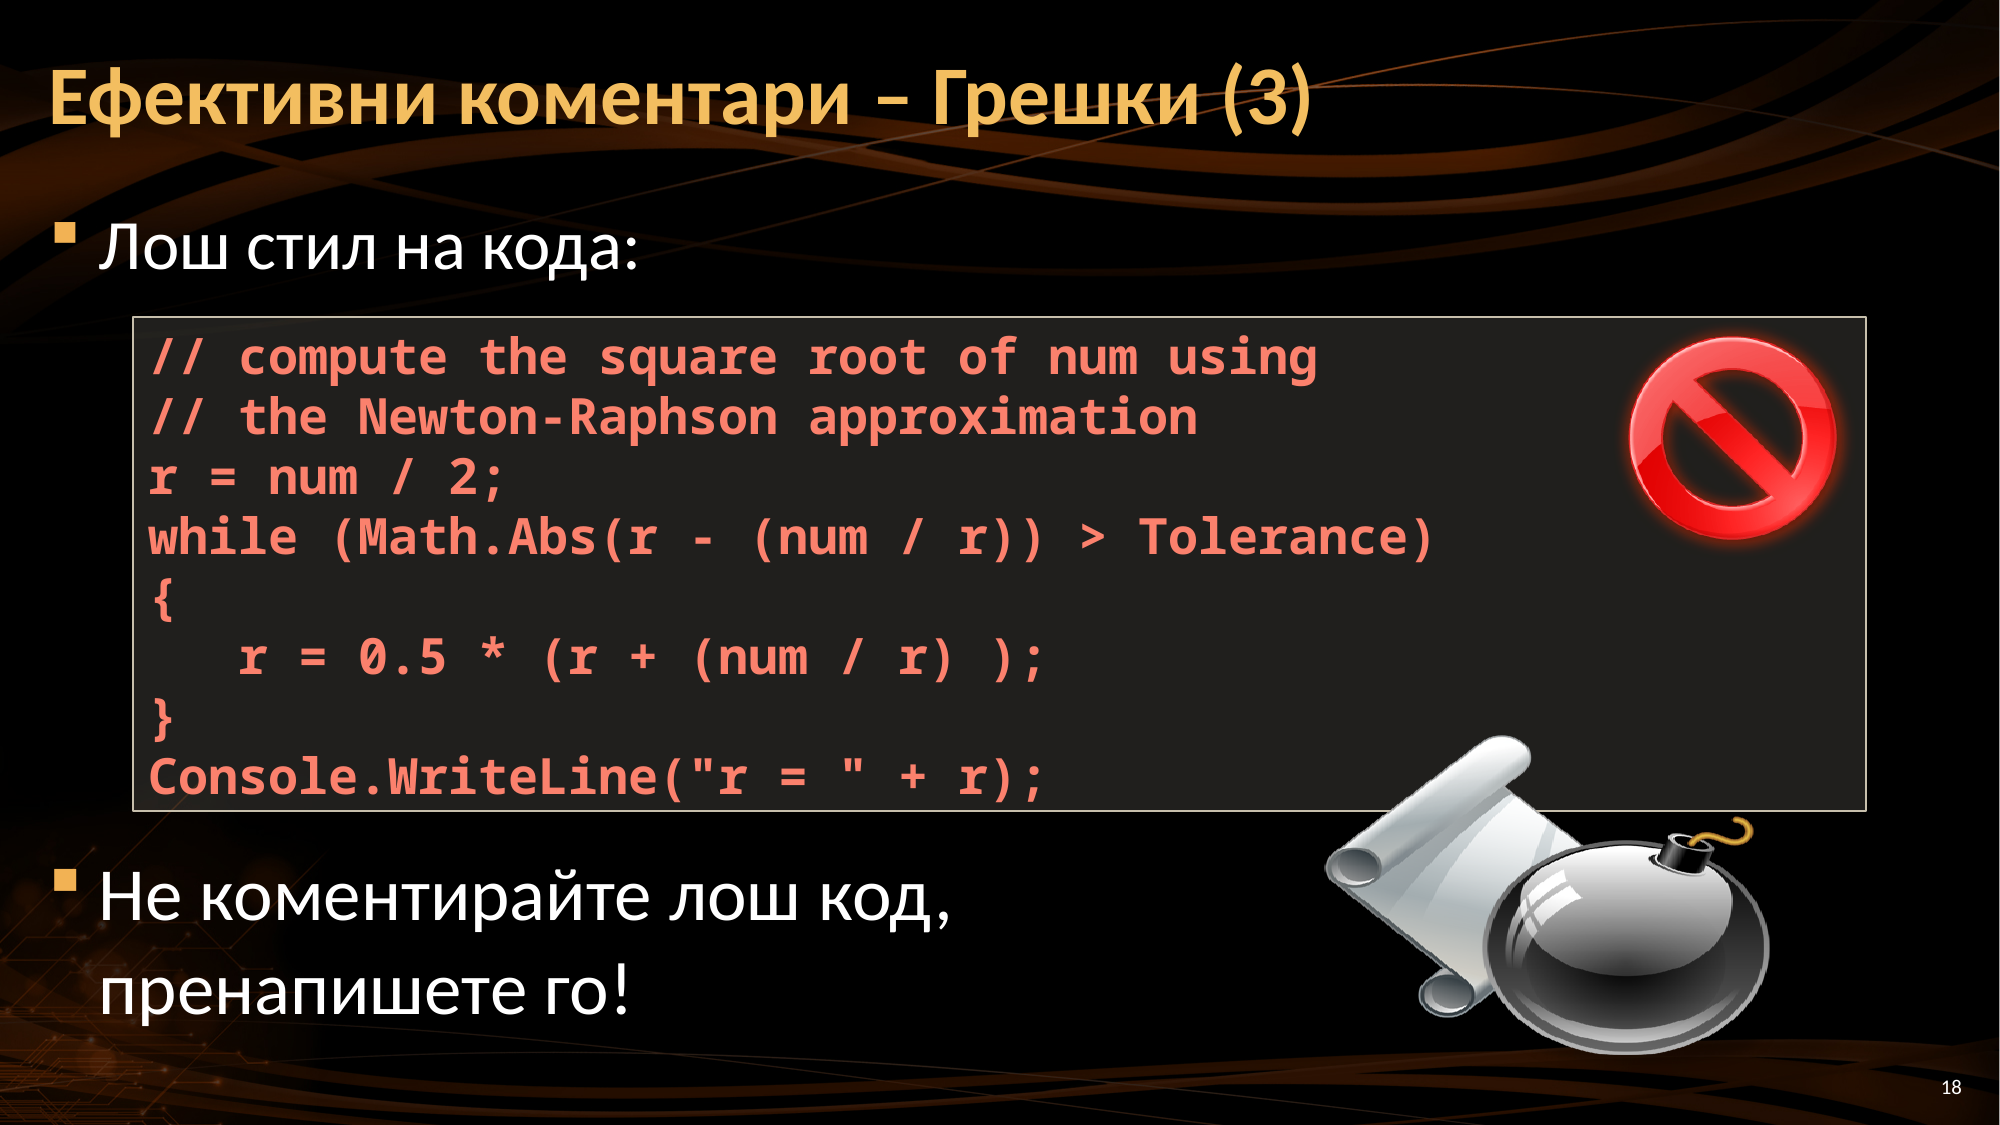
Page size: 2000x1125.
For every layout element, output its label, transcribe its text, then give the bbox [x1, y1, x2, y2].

title Ефективни коментари – Грешки (3) [30, 6, 1602, 189]
picture [0, 0, 2000, 1125]
list Лош стил на кода: Не коментирайте лош код, пренапишете го! [31, 188, 1968, 1103]
text_box // compute the square root of num using // the Newton-Raphson approximation r = num / 2; while (Math.Abs(r - (num / r)) > Tolerance) { r = 0.5 * (r + (num / r) ); } Console.WriteLine("r = " + r); [133, 316, 1867, 812]
